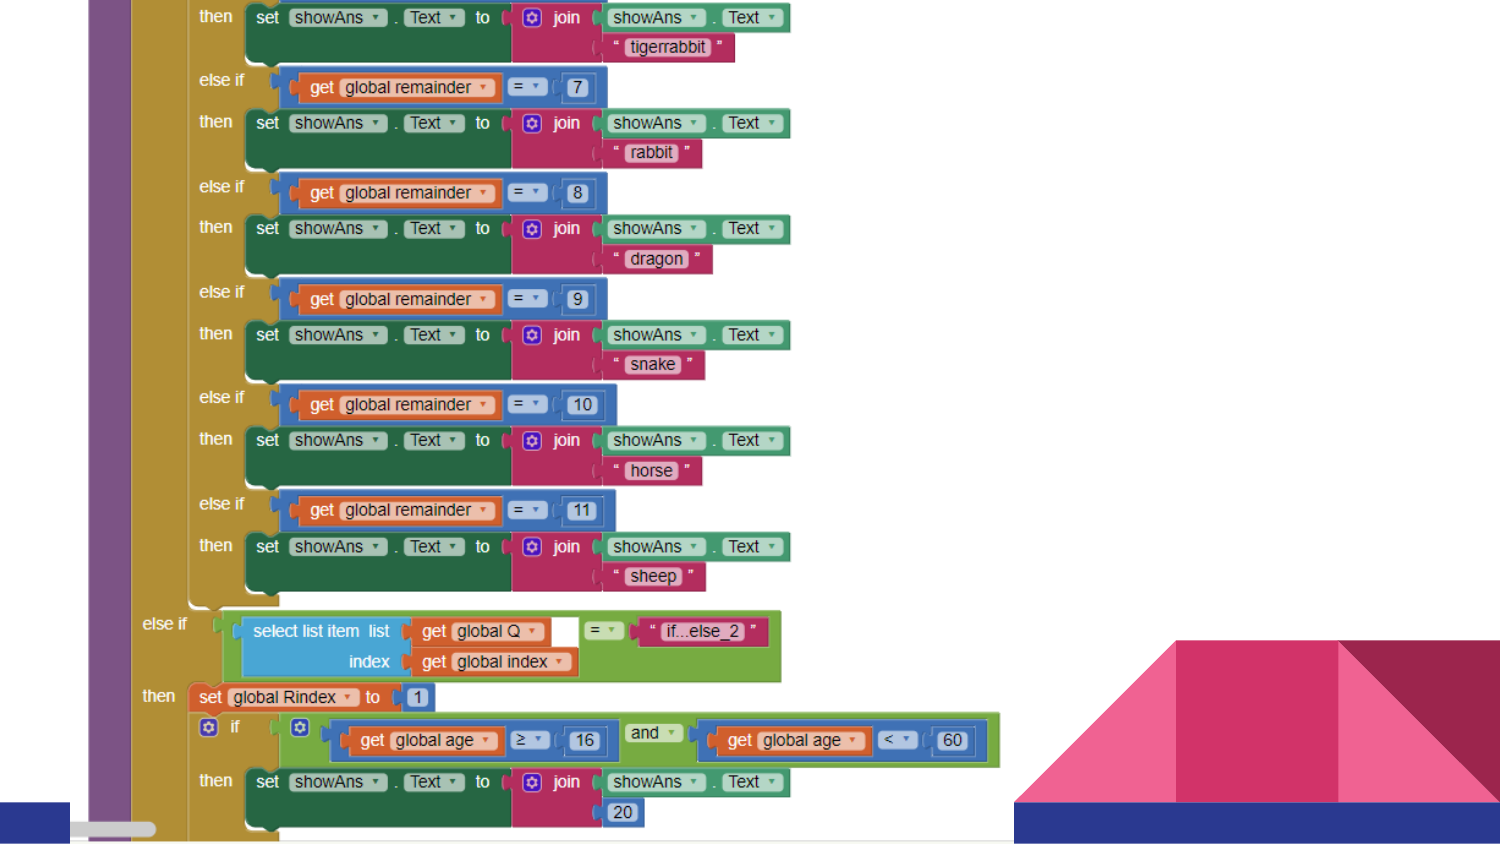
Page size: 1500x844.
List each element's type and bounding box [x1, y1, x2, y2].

picture [69, 0, 1015, 844]
